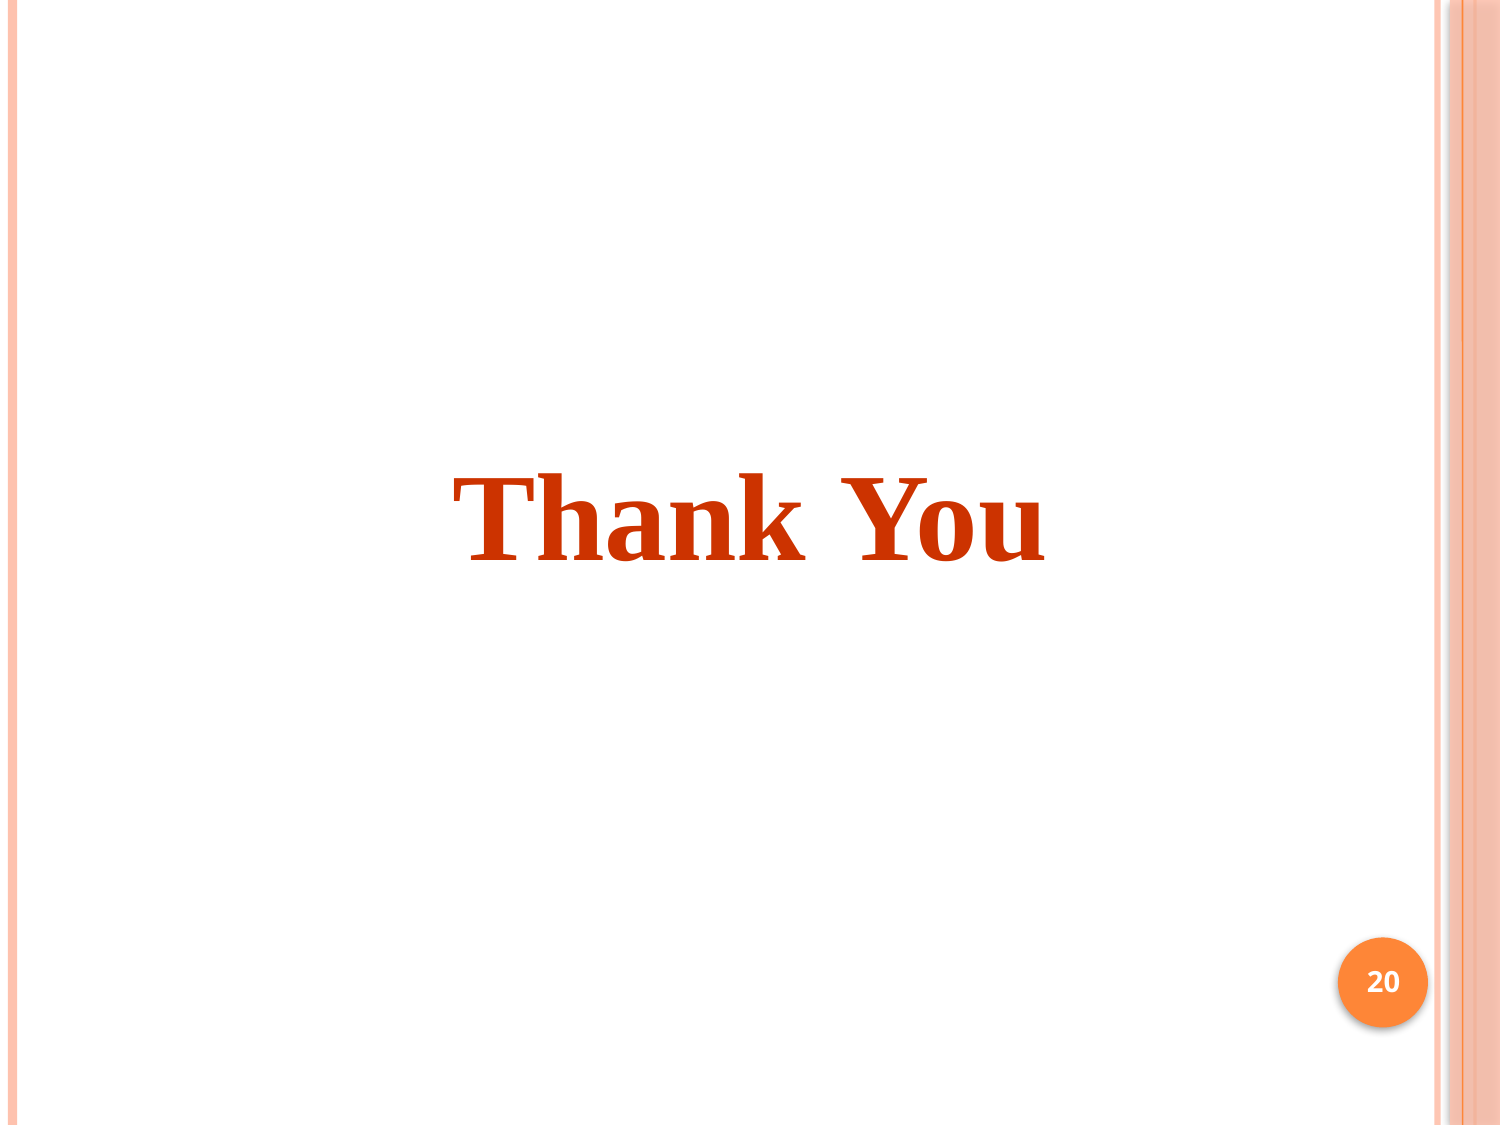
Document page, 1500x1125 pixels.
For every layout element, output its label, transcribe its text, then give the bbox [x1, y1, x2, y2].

slide_number 20 [1333, 940, 1434, 1027]
list Thank You [112, 287, 1388, 850]
